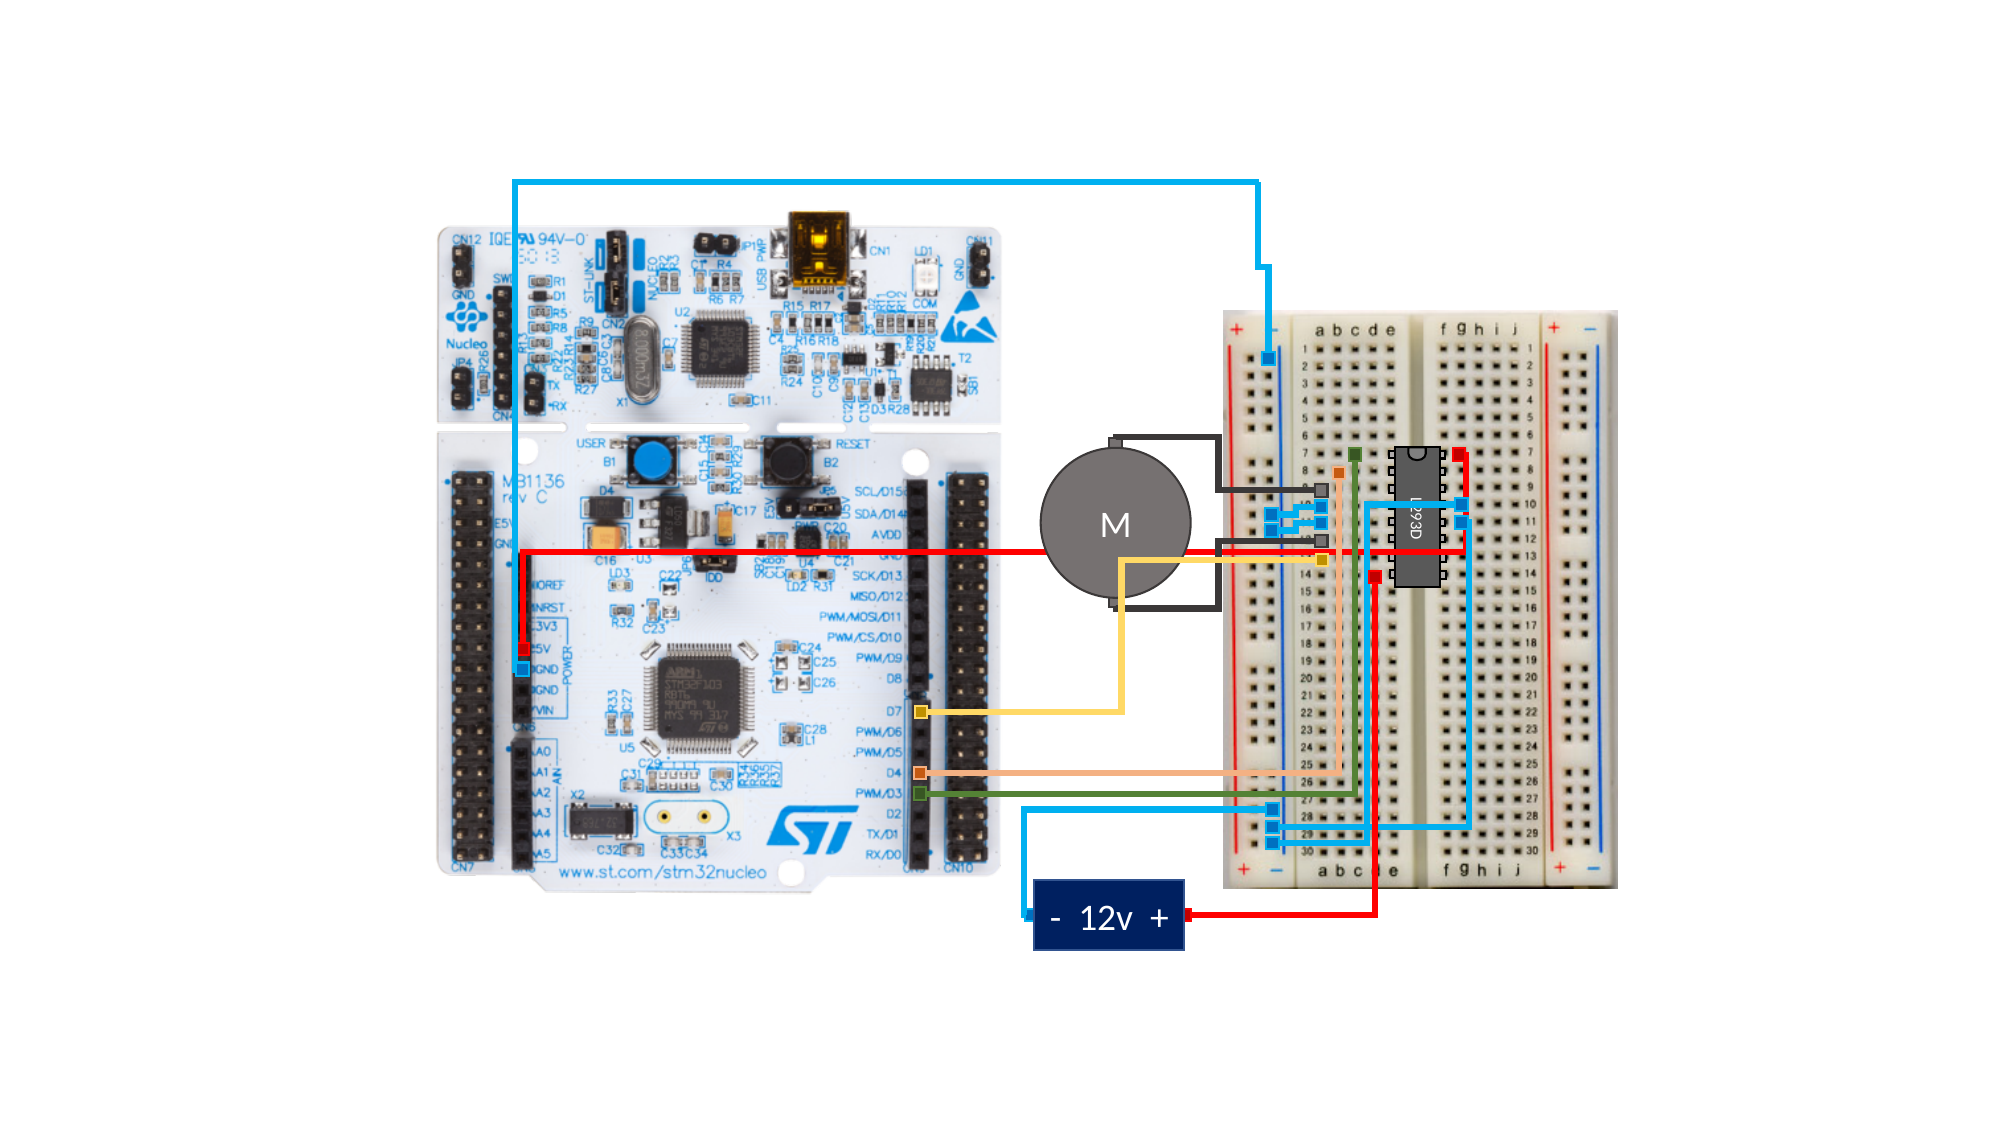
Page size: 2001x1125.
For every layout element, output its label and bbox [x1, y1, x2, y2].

text_box [382, 166, 1618, 959]
